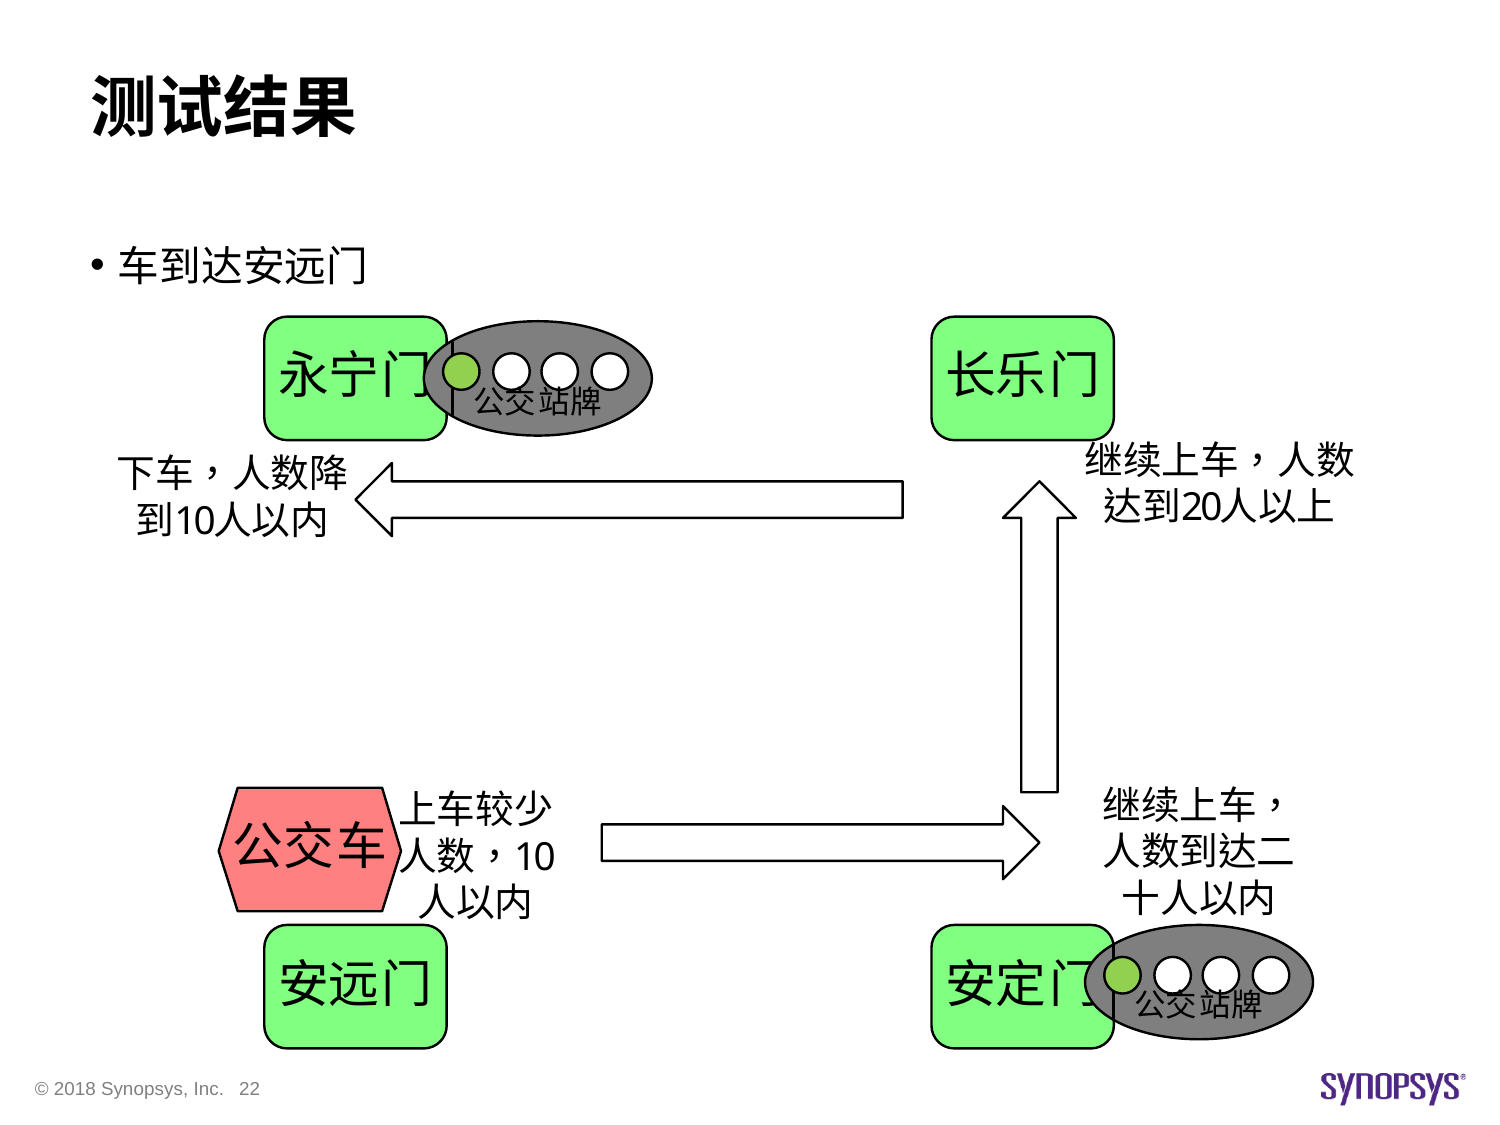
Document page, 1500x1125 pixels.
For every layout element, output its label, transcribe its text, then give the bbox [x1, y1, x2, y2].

picture [1321, 1073, 1466, 1108]
title 测试结果 [75, 11, 1500, 199]
list 车到达安远门 [75, 232, 1425, 1028]
picture [93, 311, 1376, 1051]
